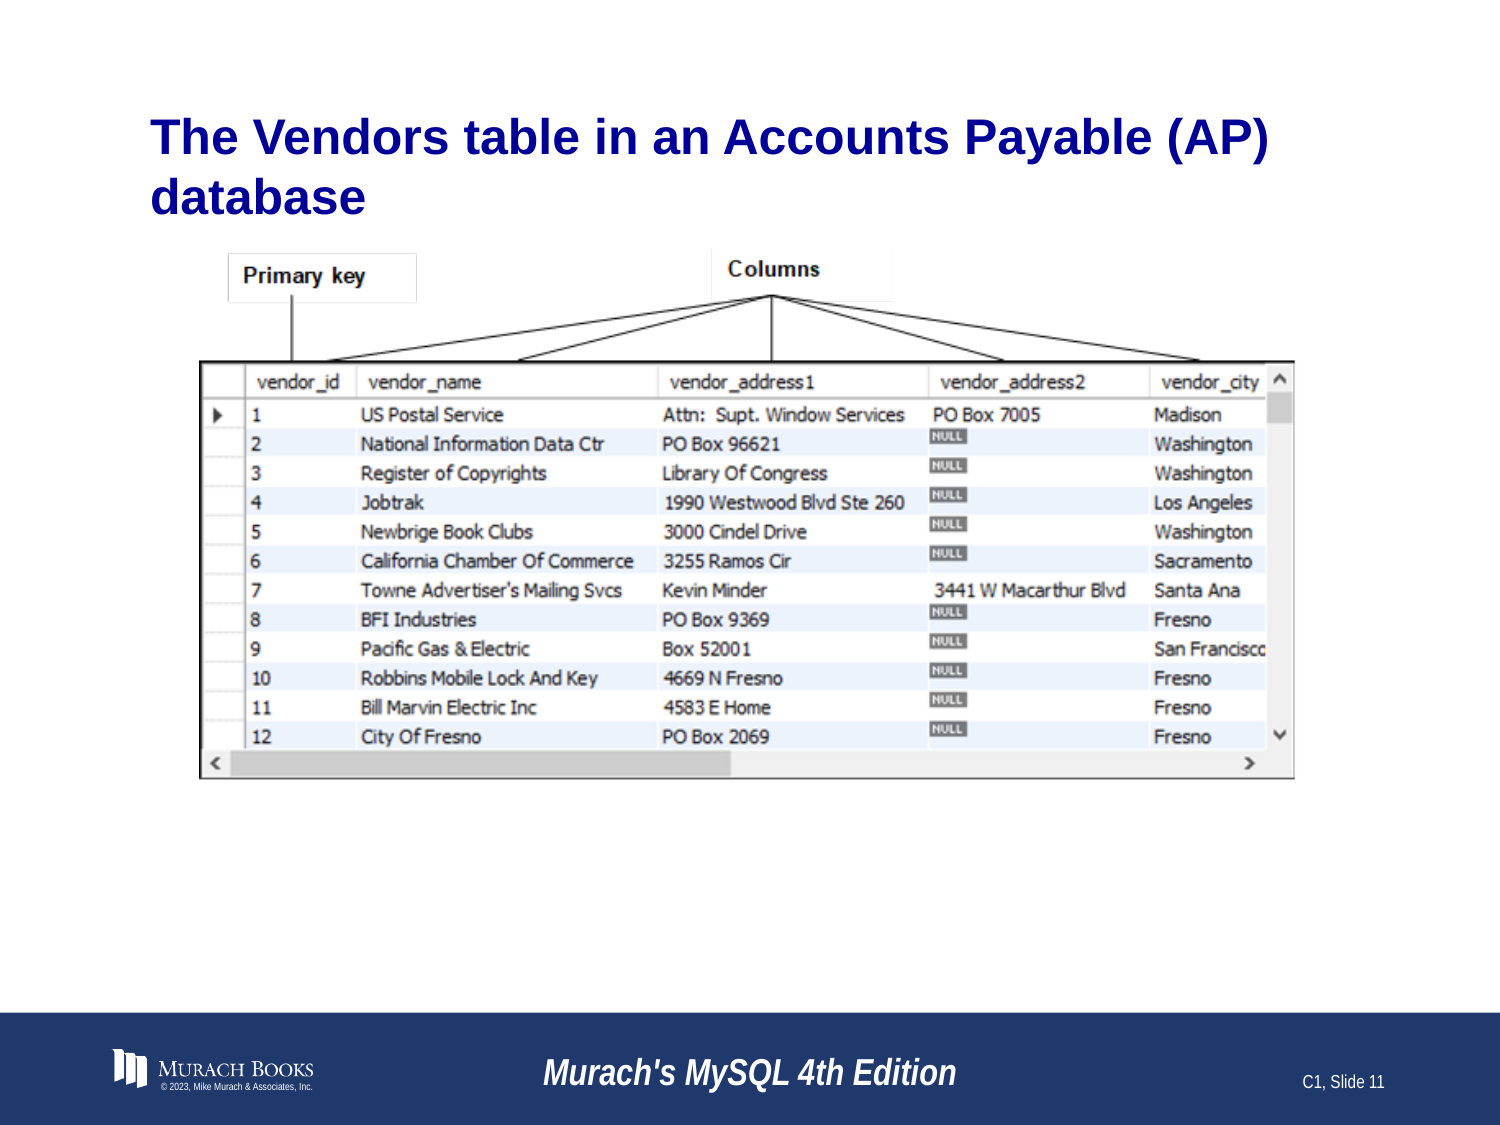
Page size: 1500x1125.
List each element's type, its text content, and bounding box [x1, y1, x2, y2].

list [198, 249, 1301, 783]
footer © 2023, Mike Murach & Associates, Inc. [12, 1025, 450, 1100]
slide_number Murach's MySQL 4th Edition [450, 1025, 1050, 1100]
slide_number C1, Slide 11 [1087, 1025, 1400, 1100]
title The Vendors table in an Accounts Payable (AP) database [150, 103, 1350, 225]
